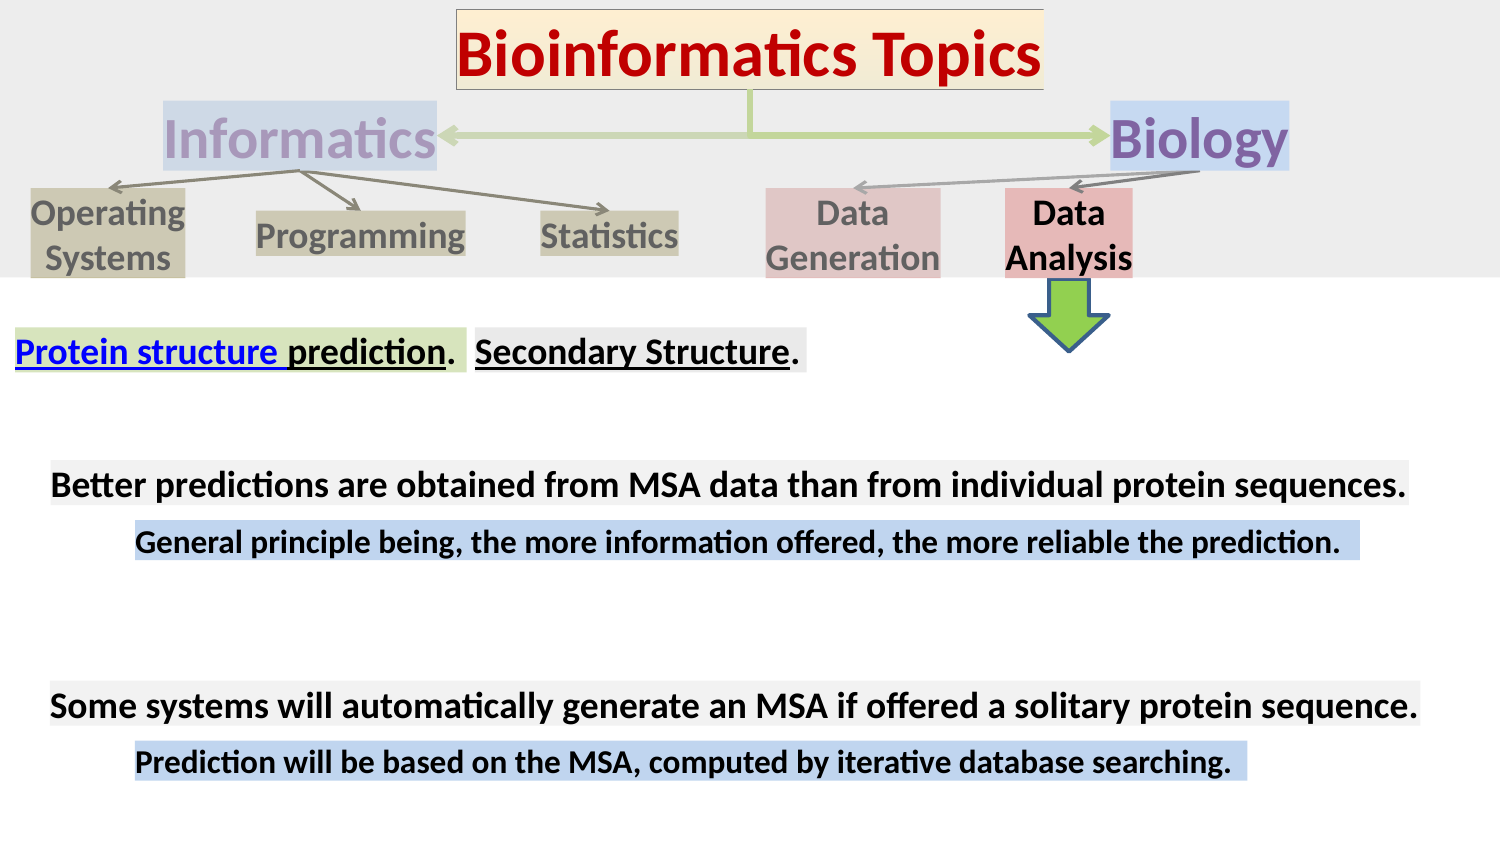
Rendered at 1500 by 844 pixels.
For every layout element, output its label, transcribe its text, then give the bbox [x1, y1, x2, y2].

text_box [959, 170, 1067, 189]
text_box Data Analysis [1005, 197, 1133, 279]
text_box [852, 170, 901, 189]
text_box [0, 0, 901, 280]
text_box [959, 0, 1500, 280]
text_box Some systems will automatically generate an MSA if offered a solitary protein sequence. [49, 680, 1421, 726]
text_box [1027, 280, 1111, 354]
text_box Protein structure prediction. [15, 327, 467, 373]
text_box Bioinformatics Topics [622, 9, 901, 90]
text_box General principle being, the more information offered, the more reliable the prediction. [135, 520, 1360, 561]
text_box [362, 170, 566, 211]
text_box Bioinformatics Topics [456, 9, 566, 90]
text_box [299, 170, 362, 211]
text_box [906, 0, 953, 293]
text_box Bioinformatics Topics [959, 9, 1044, 90]
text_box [571, 0, 618, 270]
text_box Prediction will be based on the MSA, computed by iterative database searching. [134, 740, 1248, 781]
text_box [1068, 170, 1201, 189]
text_box Secondary Structure. [474, 327, 807, 373]
text_box Biology [1110, 100, 1290, 171]
text_box Better predictions are obtained from MSA data than from individual protein sequences. [50, 460, 1409, 506]
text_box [107, 170, 301, 189]
